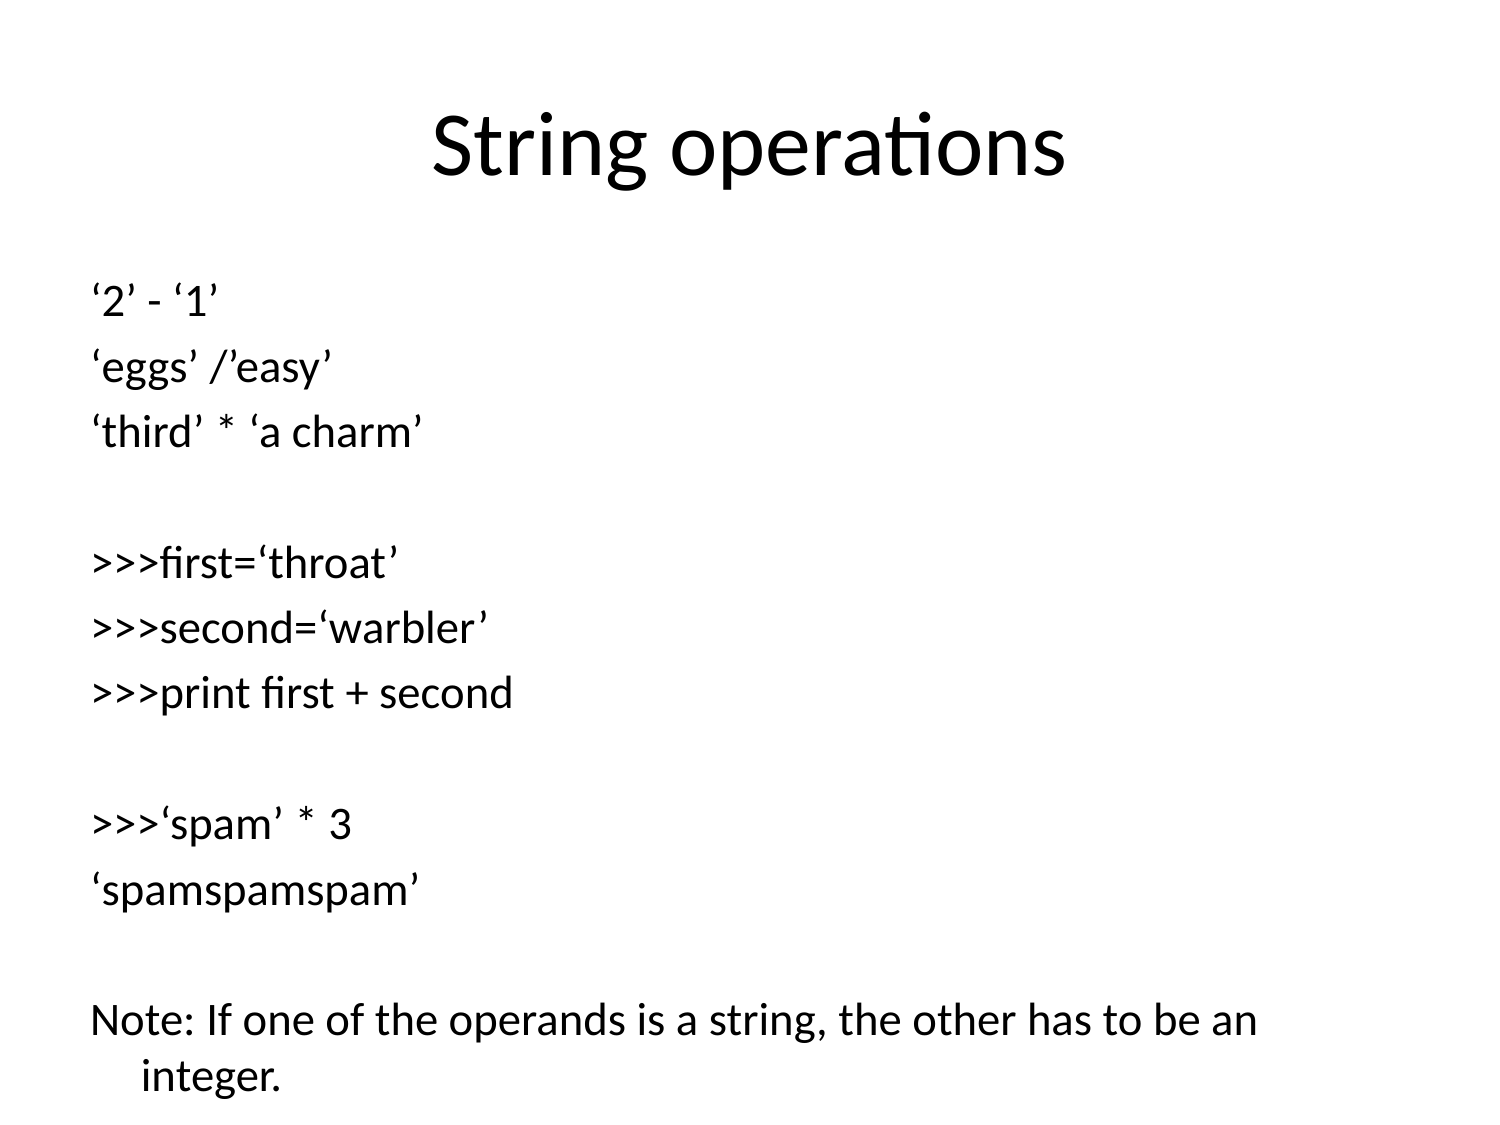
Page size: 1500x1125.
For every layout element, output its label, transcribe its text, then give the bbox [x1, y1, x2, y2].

list ‘2’ - ‘1’ ‘eggs’ /’easy’ ‘third’ * ‘a charm’ >>>first=‘throat’ >>>second=‘warbler’ >>>print first + second >>>‘spam’ * 3 ‘spamspamspam’ Note: If one of the operands is a string, the other has to be an integer. [75, 262, 1425, 1125]
title String operations [75, 45, 1425, 233]
